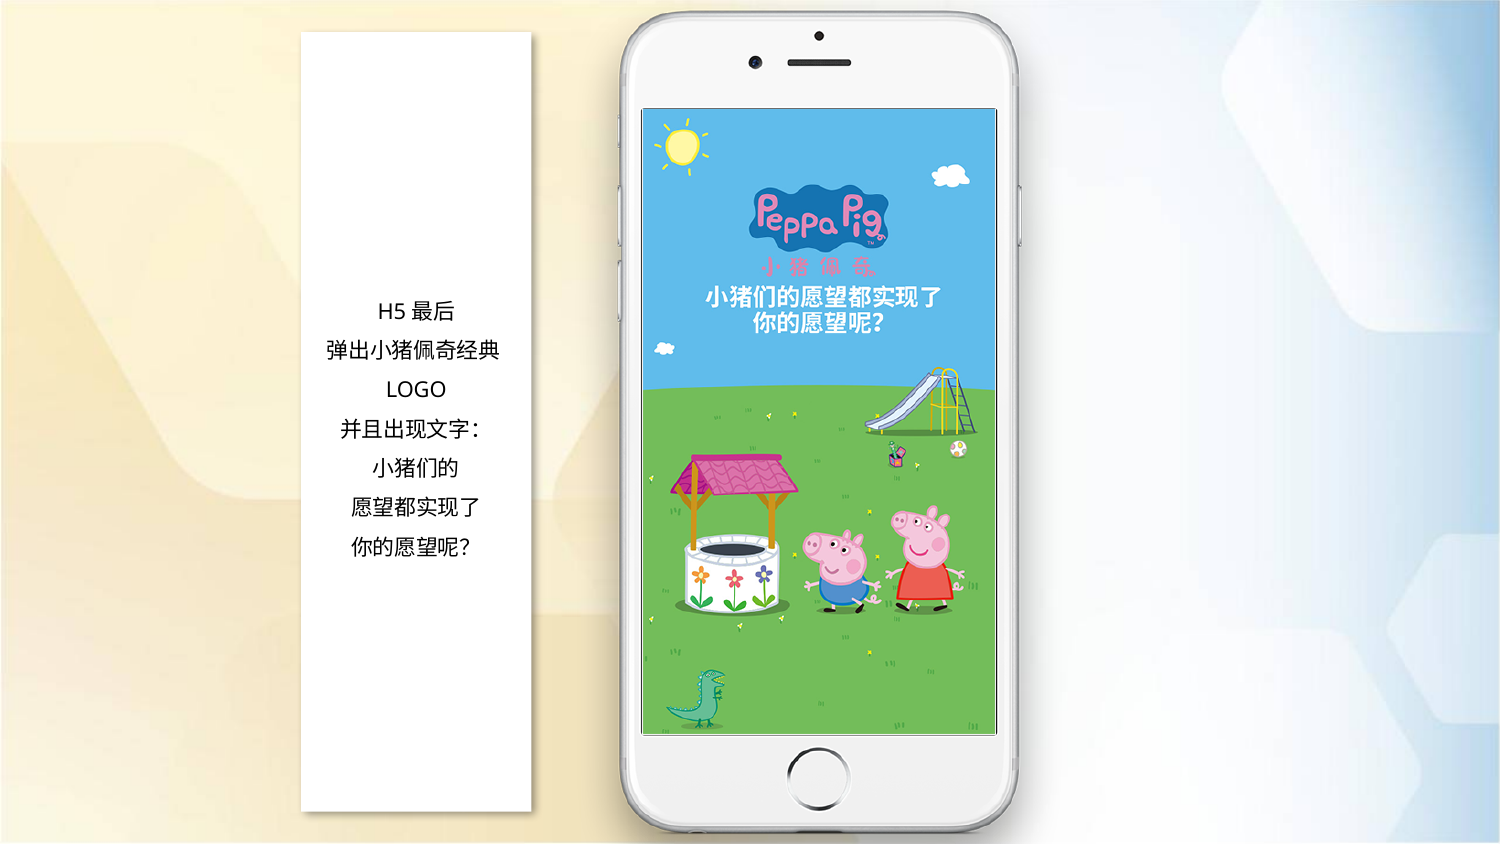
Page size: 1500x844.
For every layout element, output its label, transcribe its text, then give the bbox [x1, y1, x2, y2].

text_box H5最后 弹出小猪佩奇经典LOGO 并且出现文字： 小猪们的 愿望都实现了 你的愿望呢？ [299, 30, 495, 814]
picture [0, 0, 1500, 844]
